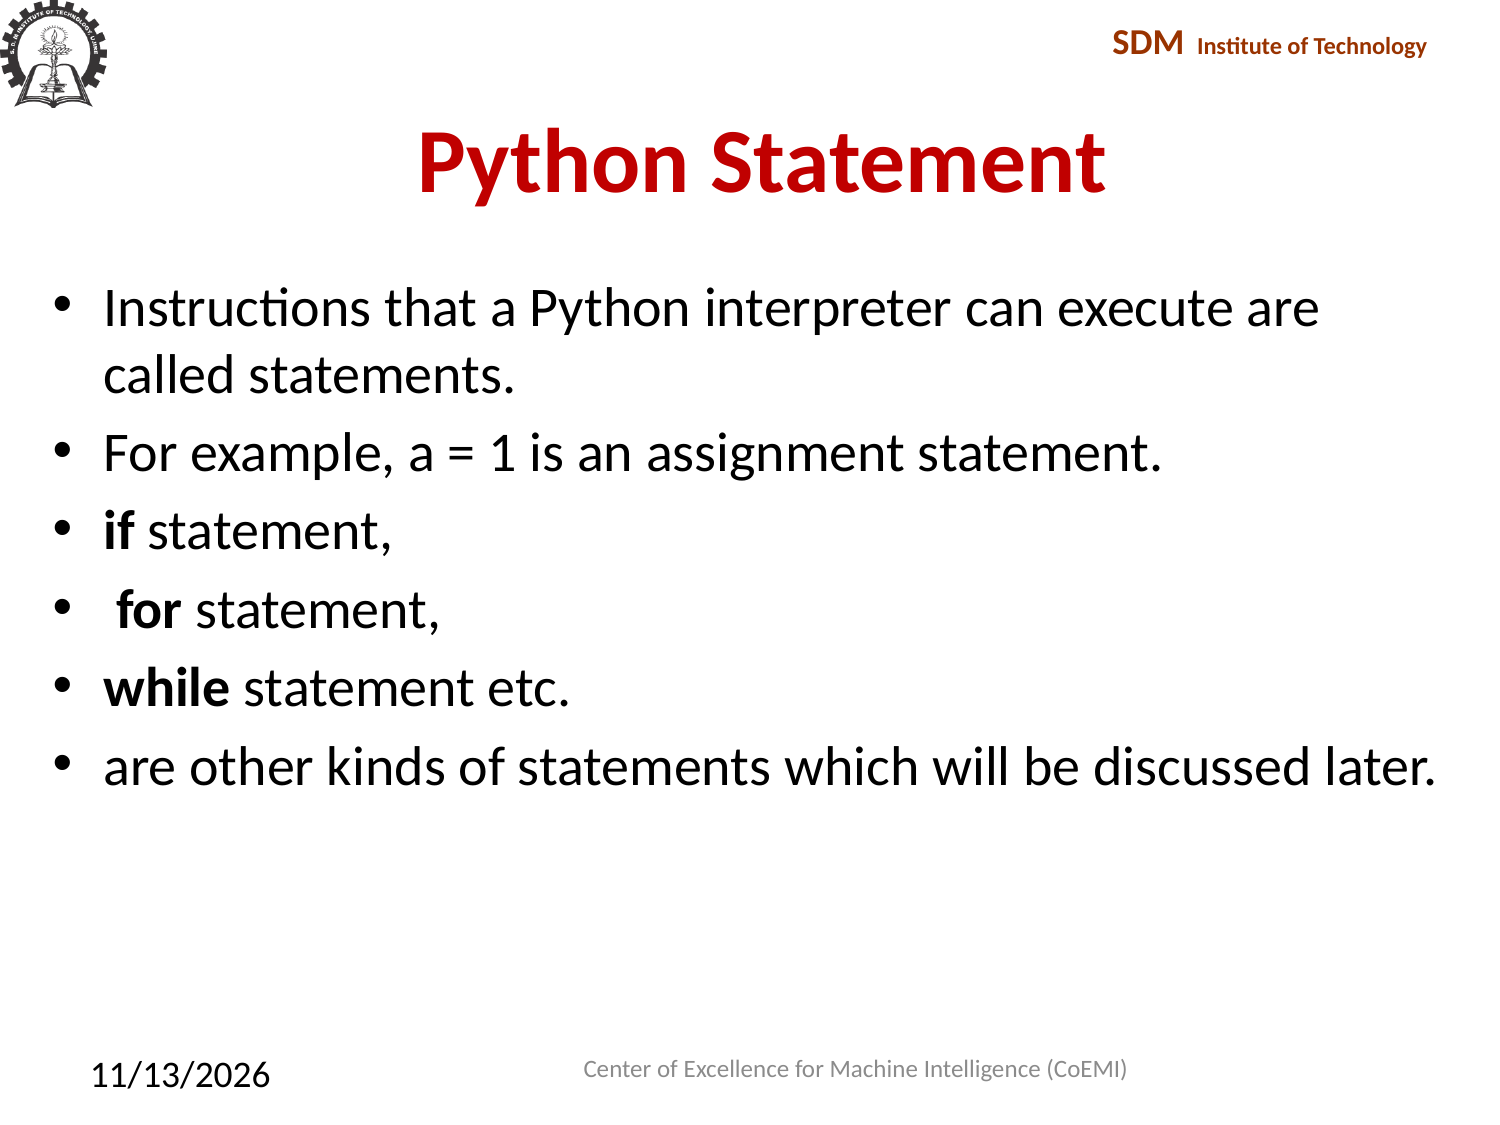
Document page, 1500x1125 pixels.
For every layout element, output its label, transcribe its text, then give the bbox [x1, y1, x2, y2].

picture [0, 0, 107, 108]
footer Center of Excellence for Machine Intelligence (CoEMI) [474, 1037, 1238, 1098]
list Instructions that a Python interpreter can execute are called statements. For example, a = 1 is an assignment statement. if statement, for statement, while statement etc. are other kinds of statements which will be discussed later. [37, 262, 1475, 850]
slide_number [75, 1042, 425, 1103]
title Python Statement [87, 62, 1438, 250]
